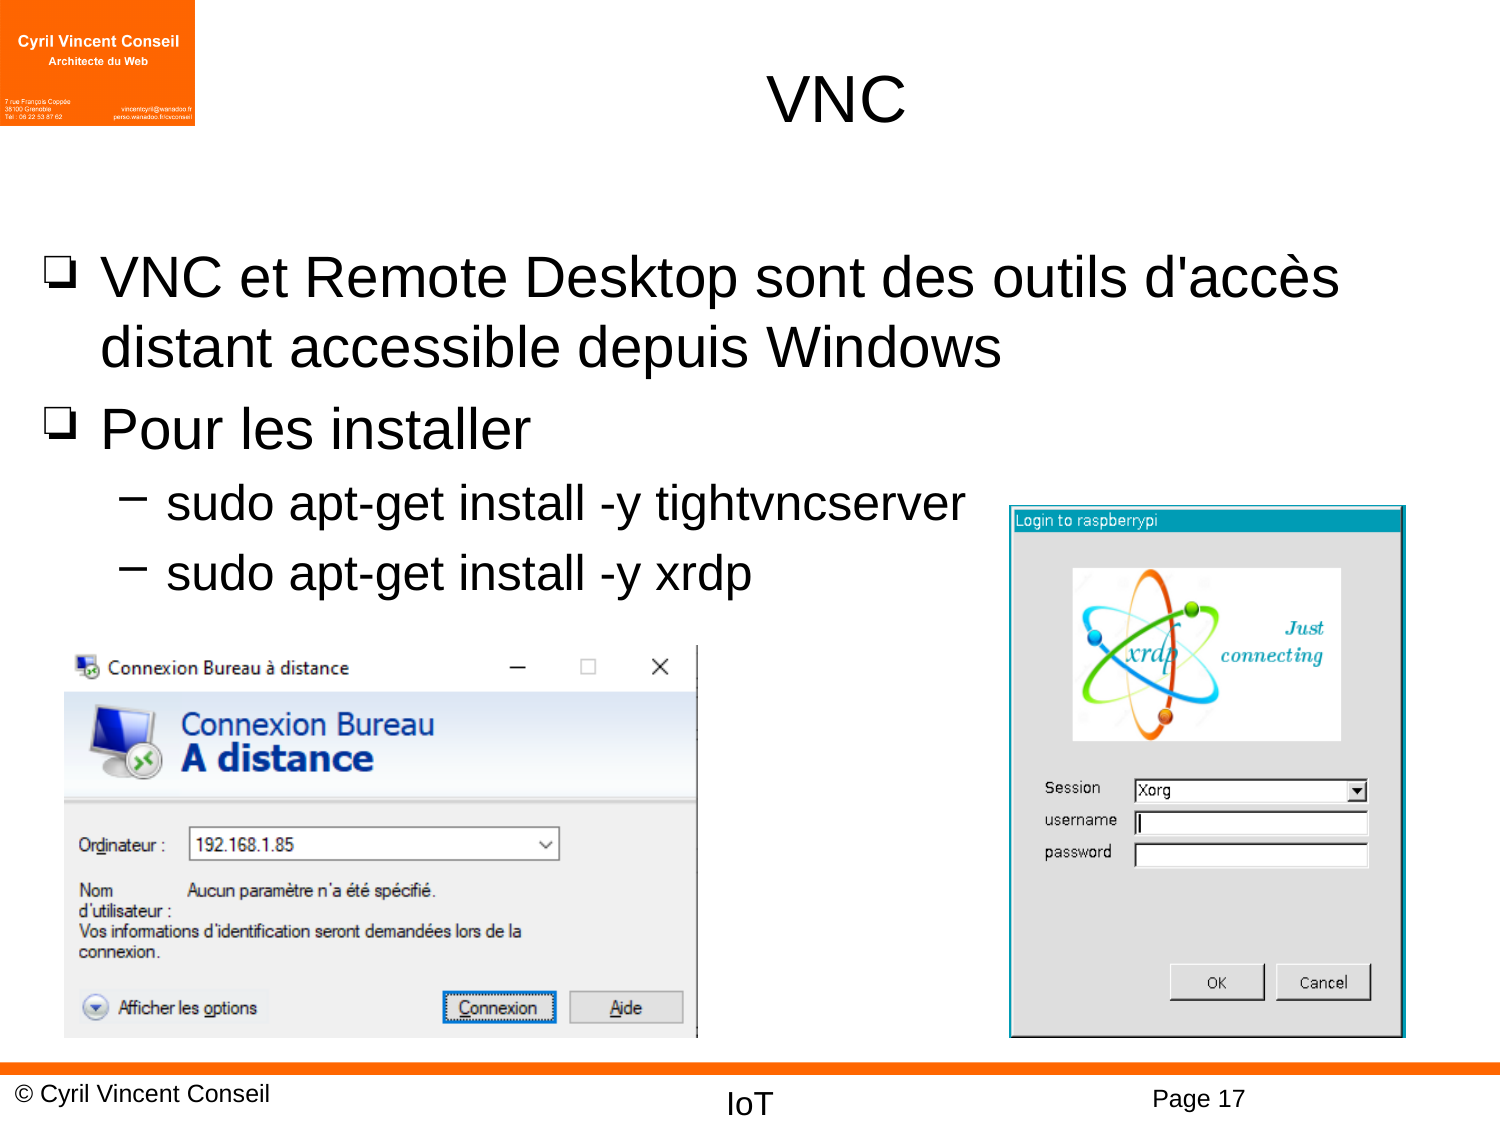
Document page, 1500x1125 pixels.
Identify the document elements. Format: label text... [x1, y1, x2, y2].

picture [0, 0, 195, 126]
title VNC [194, 2, 1480, 190]
picture [64, 644, 698, 1038]
picture [1009, 505, 1406, 1038]
list VNC et Remote Desktop sont des outils d'accès distant accessible depuis Windows Pour les installer sudo apt-get install -y tightvncserver sudo apt-get install -y xrdp [29, 231, 1468, 1059]
